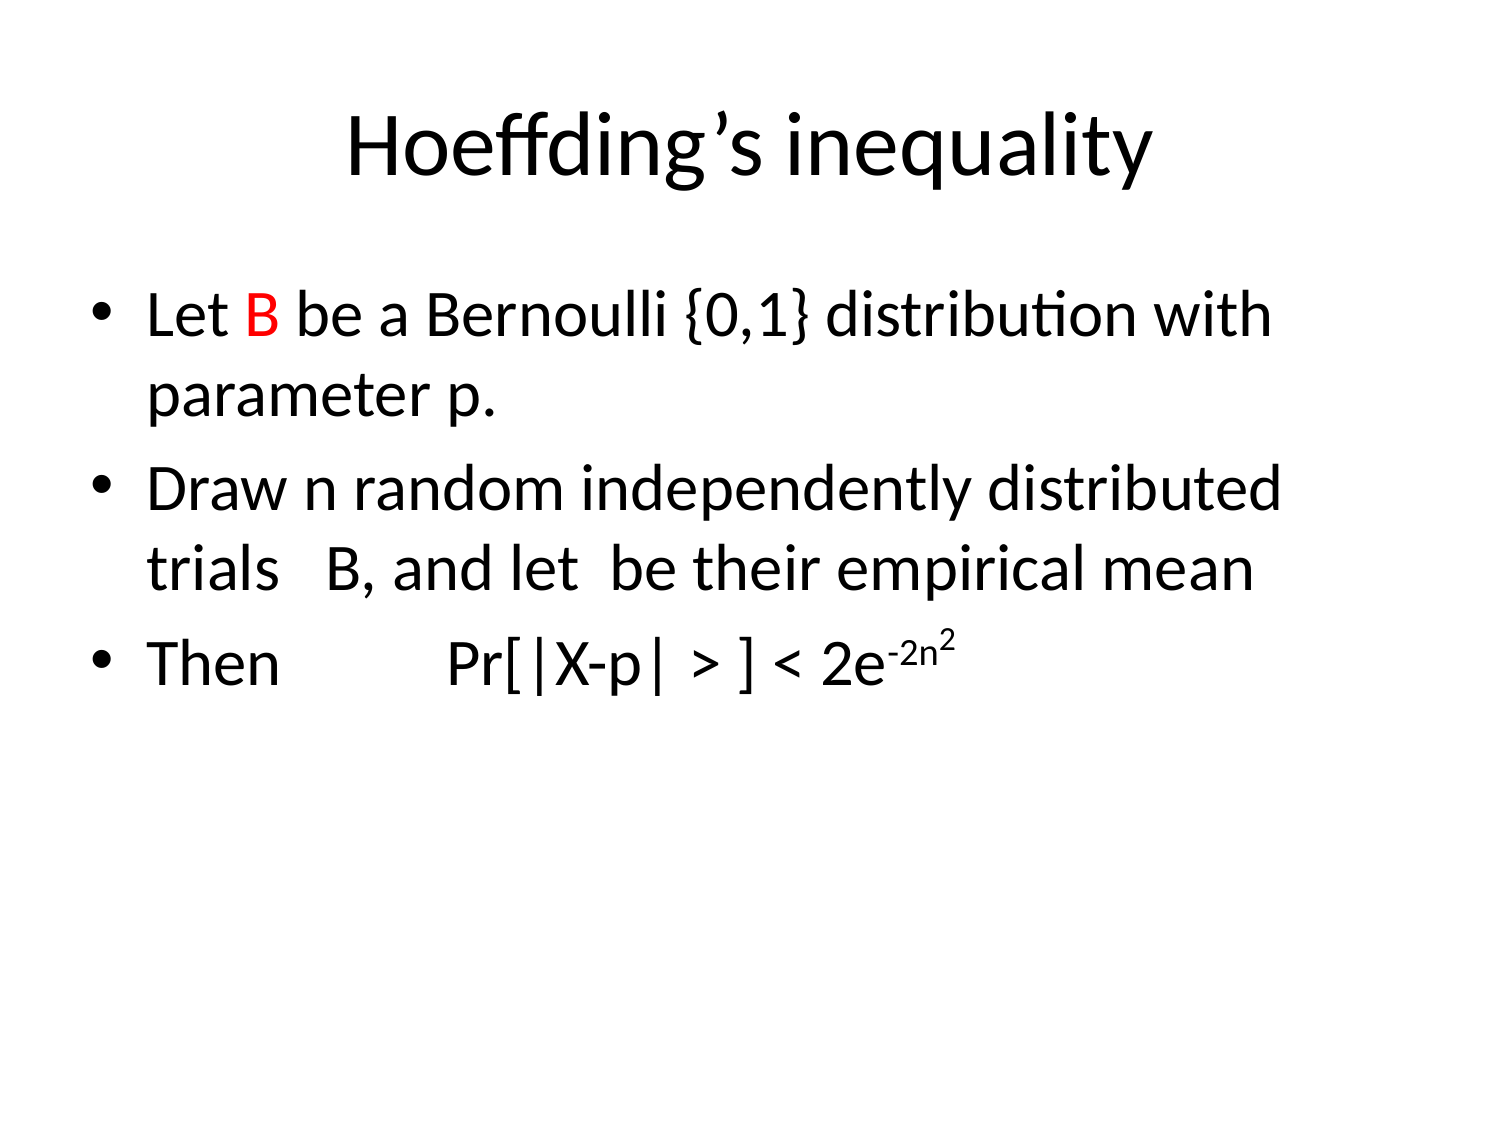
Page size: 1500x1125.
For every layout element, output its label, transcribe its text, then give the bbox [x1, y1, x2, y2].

title Hoeffding’s inequality [75, 45, 1425, 233]
